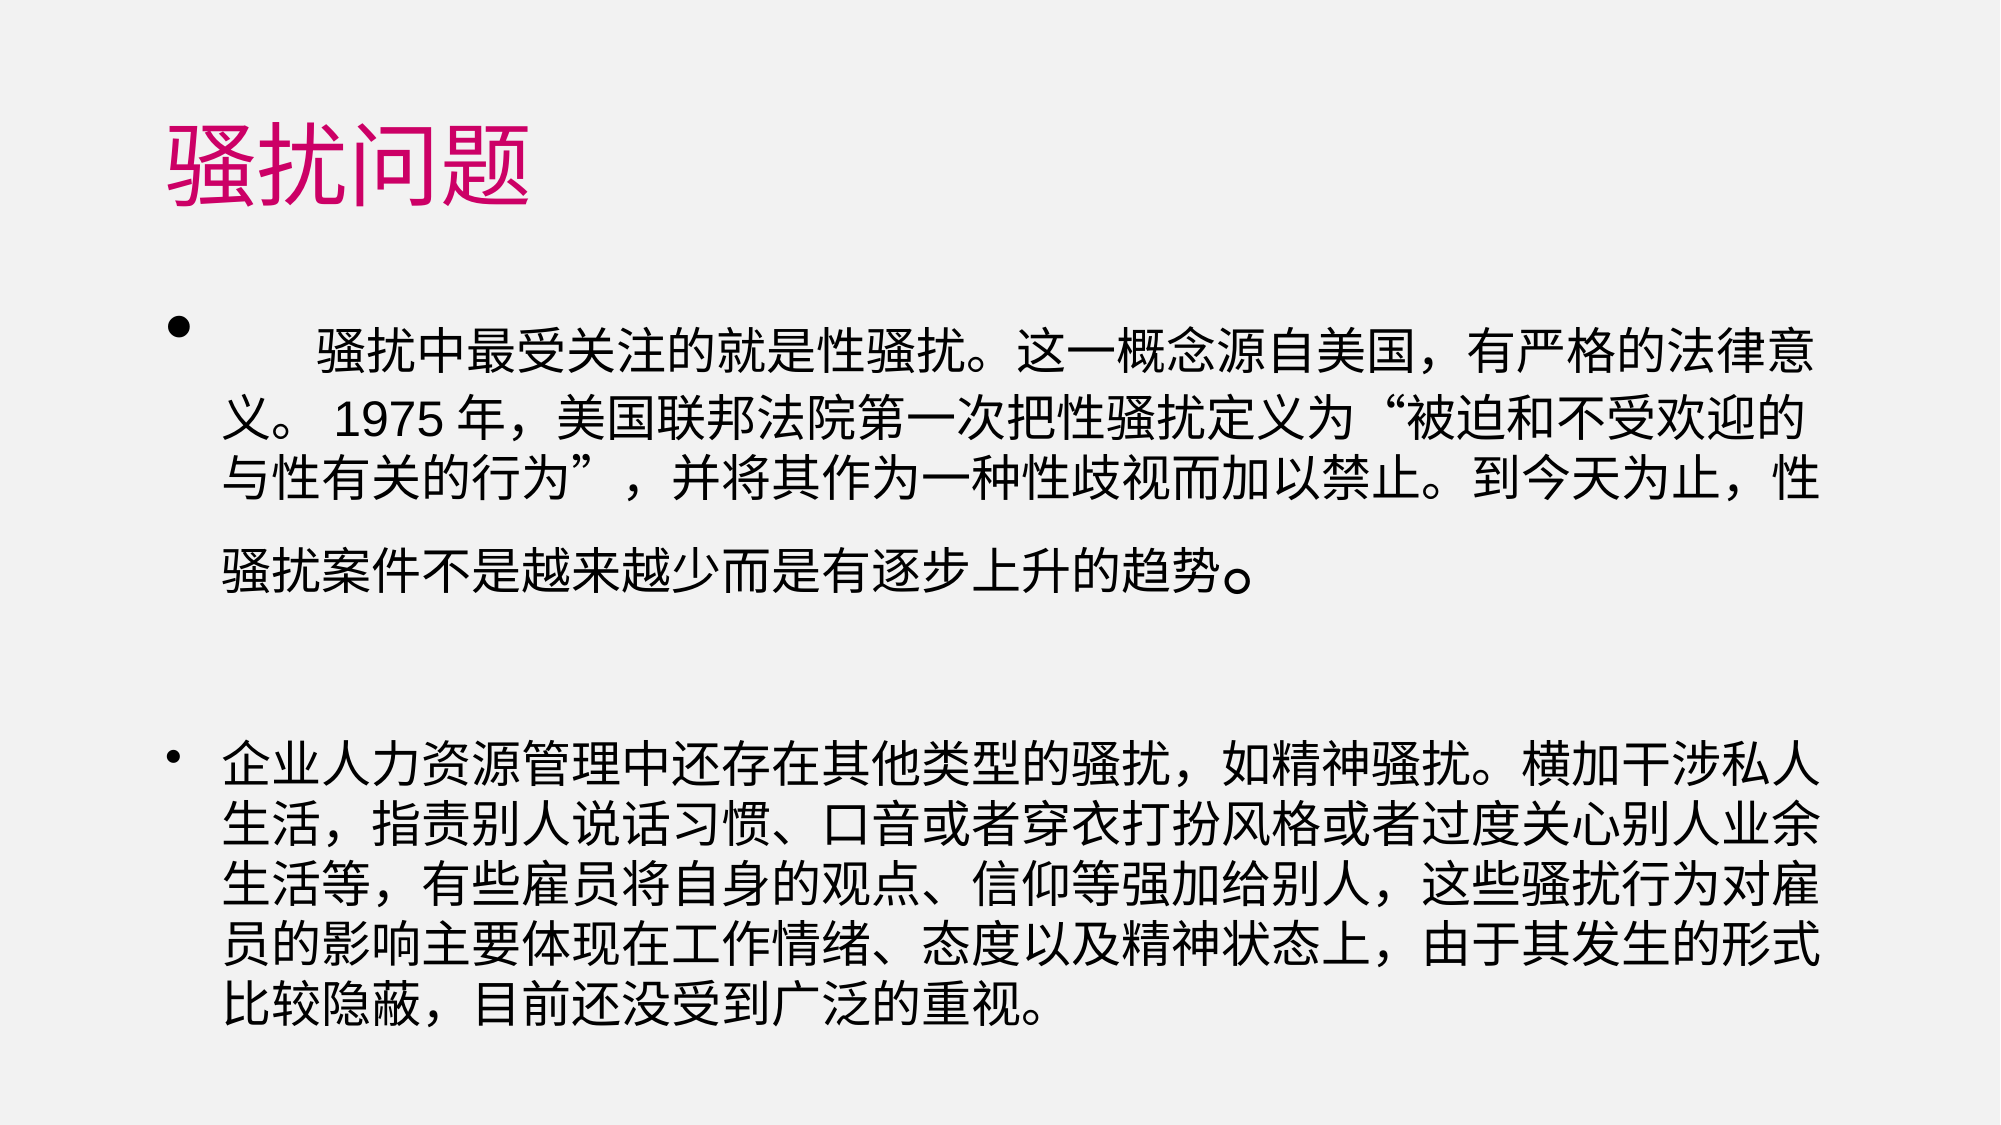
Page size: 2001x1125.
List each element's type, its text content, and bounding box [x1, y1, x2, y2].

text_box 骚扰问题 [150, 37, 1850, 225]
text_box 骚扰中最受关注的就是性骚扰。这一概念源自美国，有严格的法律意义。1975年，美国联邦法院第一次把性骚扰定义为“被迫和不受欢迎的与性有关的行为”，并将其作为一种性歧视而加以禁止。到今天为止，性骚扰案件不是越来越少而是有逐步上升的趋势。 企业人力资源管理中还存在其他类型的骚扰，如精神骚扰。横加干涉私人生活，指责别人说话习惯、口音或者穿衣打扮风格或者过度关心别人业余生活等，有些雇员将自身的观点、信仰等强加给别人，这些骚扰行为对雇员的影响主要体现在工作情绪、态度以及精神状态上，由于其发生的形式比较隐蔽，目前还没受到广泛的重视。 [150, 278, 1850, 1011]
